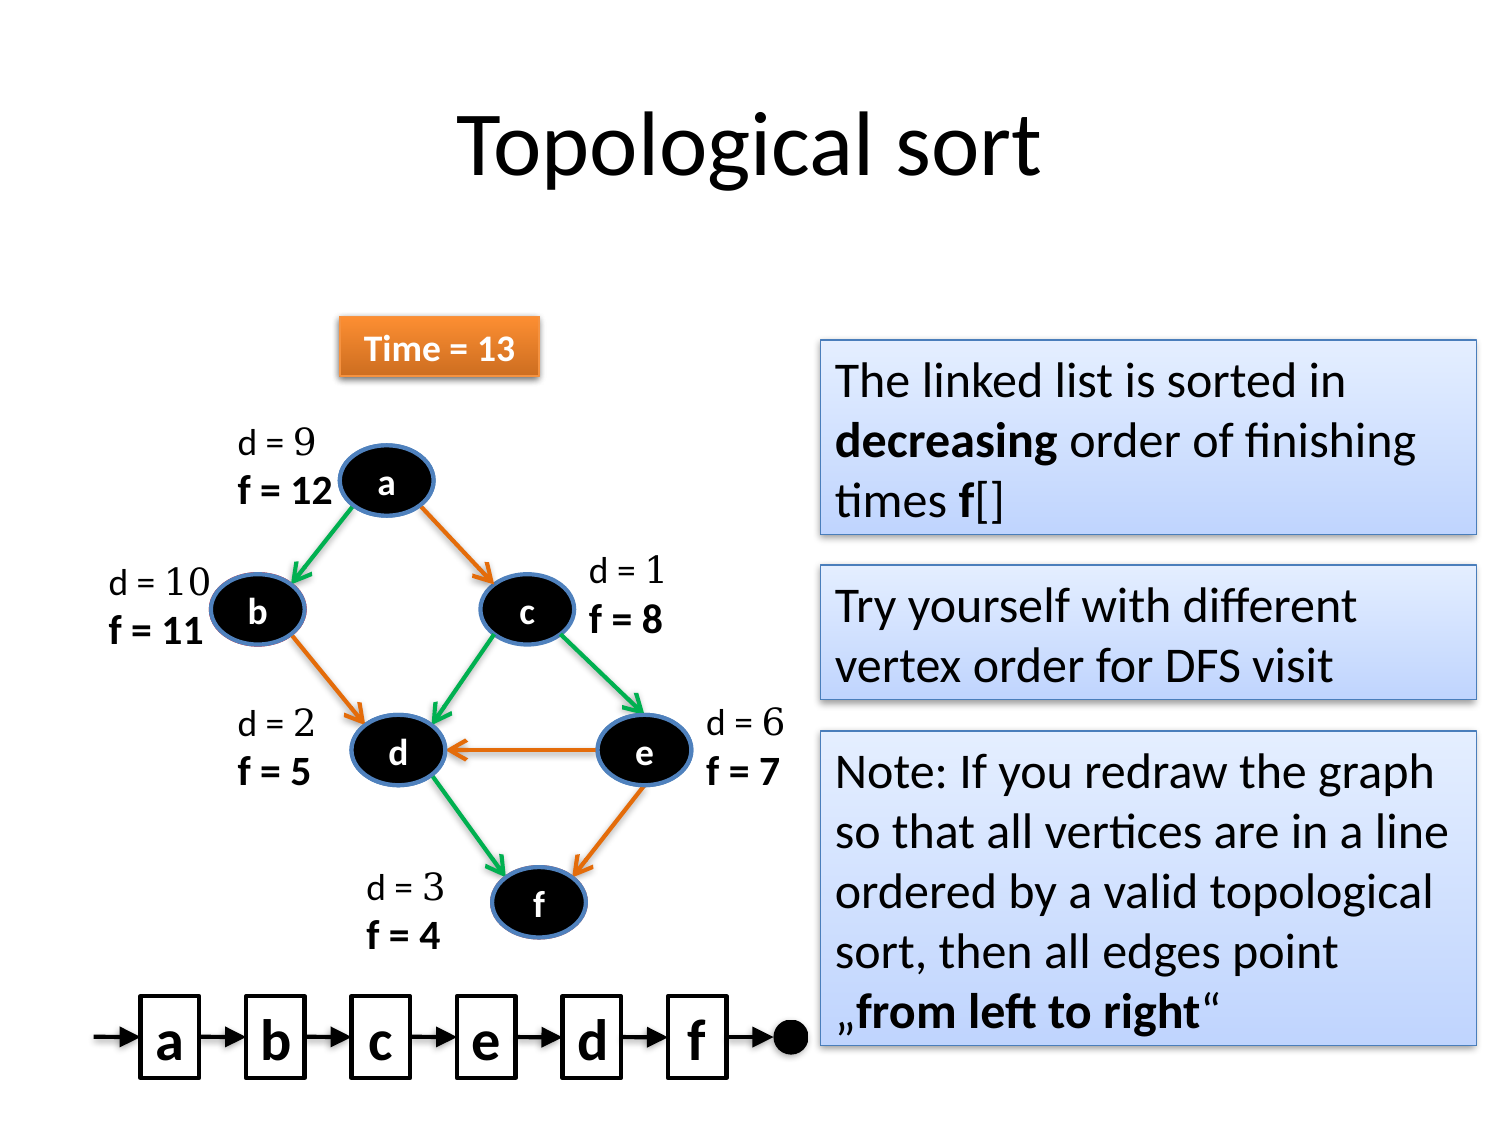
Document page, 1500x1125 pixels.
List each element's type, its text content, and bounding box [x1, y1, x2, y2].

text_box [773, 1019, 809, 1055]
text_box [282, 642, 374, 718]
text_box d = 6 f = 7 [691, 690, 832, 801]
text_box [417, 648, 509, 712]
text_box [561, 632, 644, 717]
text_box f [666, 994, 729, 1080]
text_box d = 9 f = 12 [222, 410, 364, 520]
text_box Try yourself with different vertex order for DFS visit [820, 564, 1477, 700]
text_box a [364, 443, 436, 518]
text_box e [595, 712, 694, 788]
text_box Note: If you redraw the graph so that all vertices are in a line ordered by a valid topological sort, then all edges point „from left to right“ [820, 730, 1477, 1046]
text_box a [138, 994, 201, 1080]
text_box d [364, 712, 448, 788]
text_box e [455, 994, 518, 1080]
text_box b [244, 994, 307, 1080]
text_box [282, 513, 363, 577]
text_box d = 10 f = 11 [93, 550, 235, 661]
text_box Time = 13 [339, 316, 540, 377]
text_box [417, 507, 497, 583]
text_box f [493, 865, 588, 940]
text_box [561, 794, 655, 868]
text_box The linked list is sorted in decreasing order of finishing times f[] [820, 339, 1477, 535]
text_box d [560, 994, 623, 1080]
text_box d = 1 f = 8 [574, 539, 715, 649]
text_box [417, 788, 521, 864]
title Topological sort [75, 45, 1425, 233]
text_box d = 3 f = 4 [351, 855, 493, 966]
text_box d = 2 f = 5 [222, 691, 364, 802]
text_box c [349, 994, 412, 1080]
text_box c [478, 572, 574, 647]
text_box b [235, 572, 307, 647]
